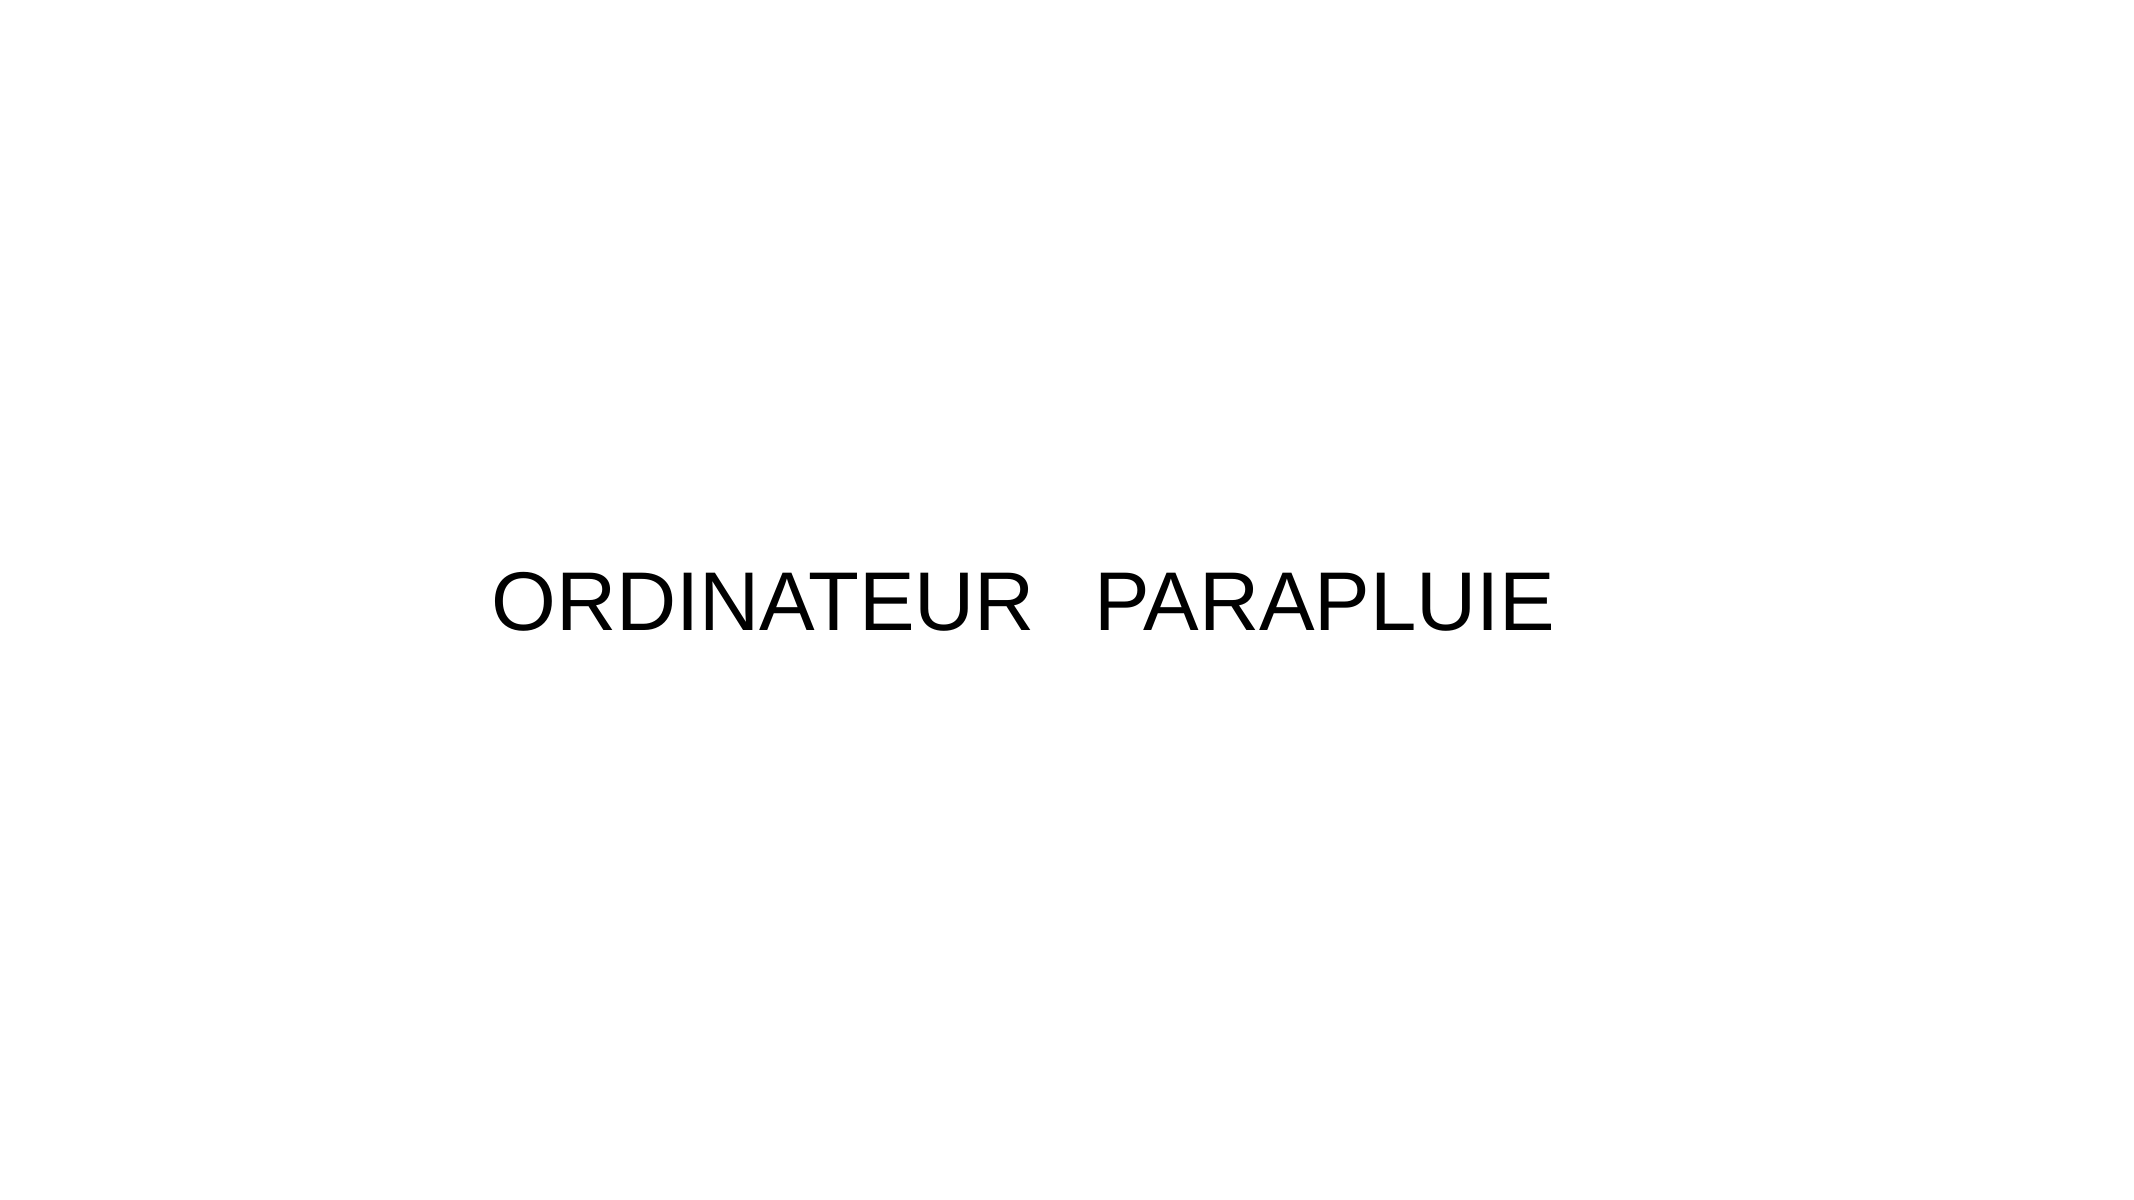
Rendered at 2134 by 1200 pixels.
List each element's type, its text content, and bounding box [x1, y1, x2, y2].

text_box ORDINATEUR [269, 539, 1050, 655]
text_box PARAPLUIE [1079, 539, 1860, 655]
